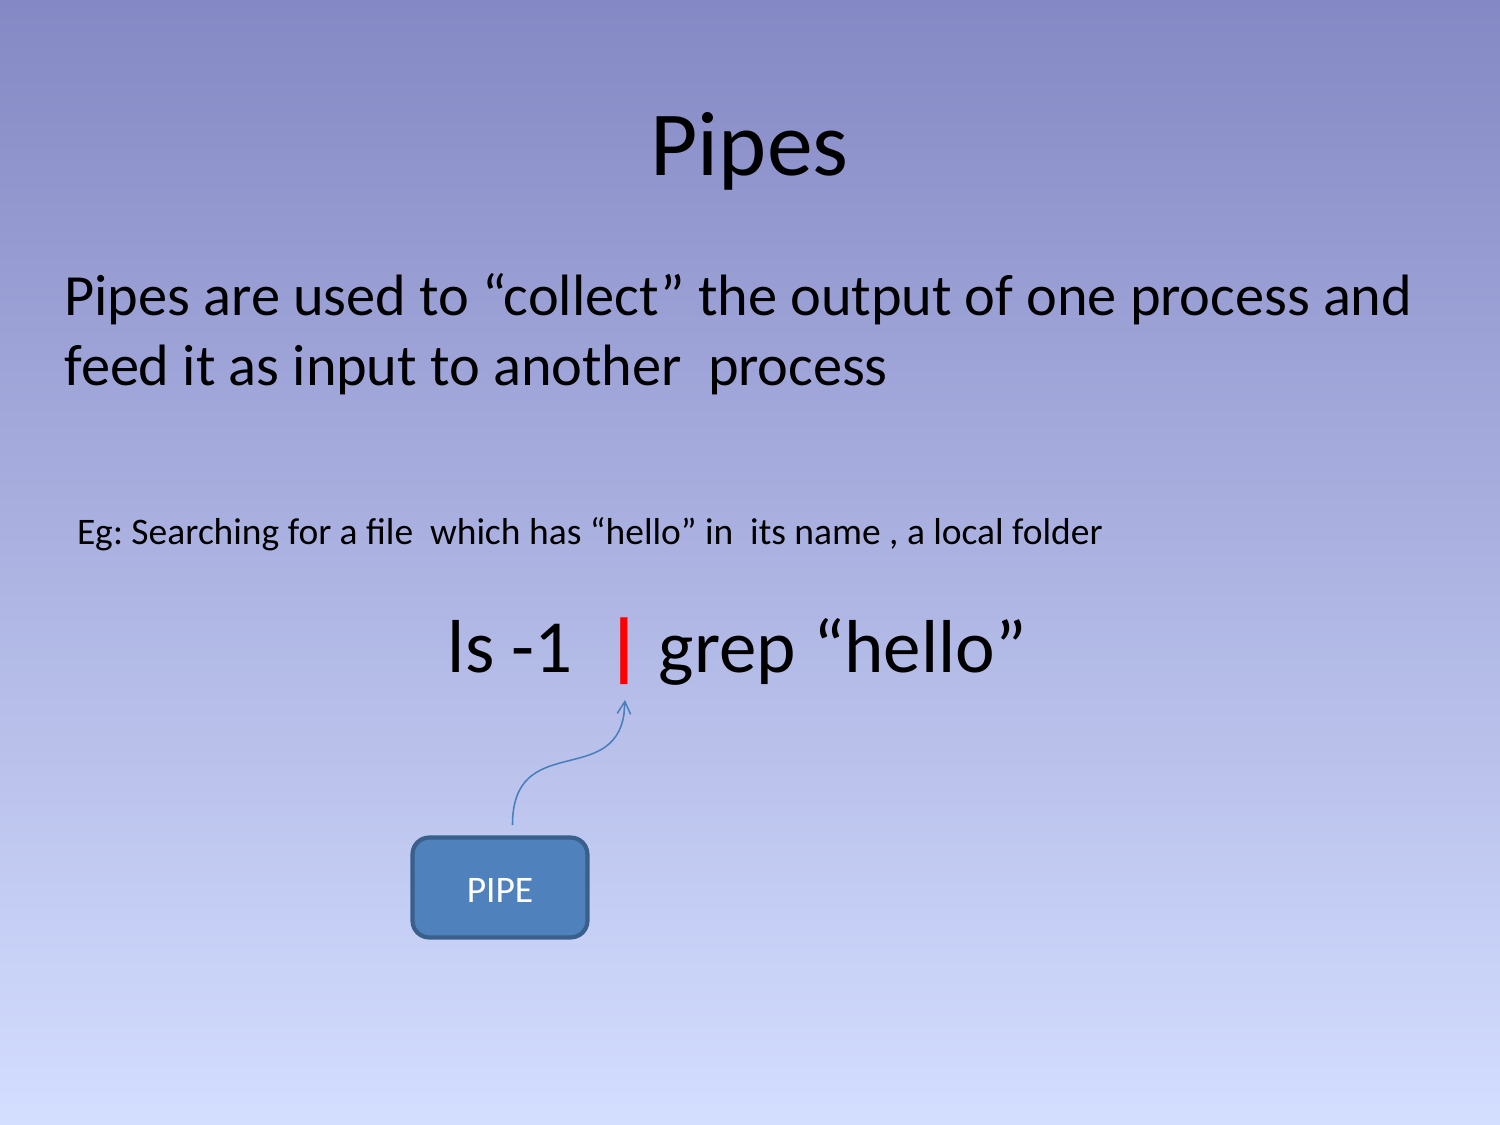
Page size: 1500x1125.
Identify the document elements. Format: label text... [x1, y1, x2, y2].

text_box Pipes are used to “collect” the output of one process and feed it as input to another process [50, 249, 1450, 405]
text_box PIPE [410, 835, 590, 940]
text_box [506, 705, 632, 819]
text_box Eg: Searching for a file which has “hello” in its name , a local folder ls -1 | grep “hello” [62, 499, 1413, 695]
title Pipes [75, 45, 1425, 233]
